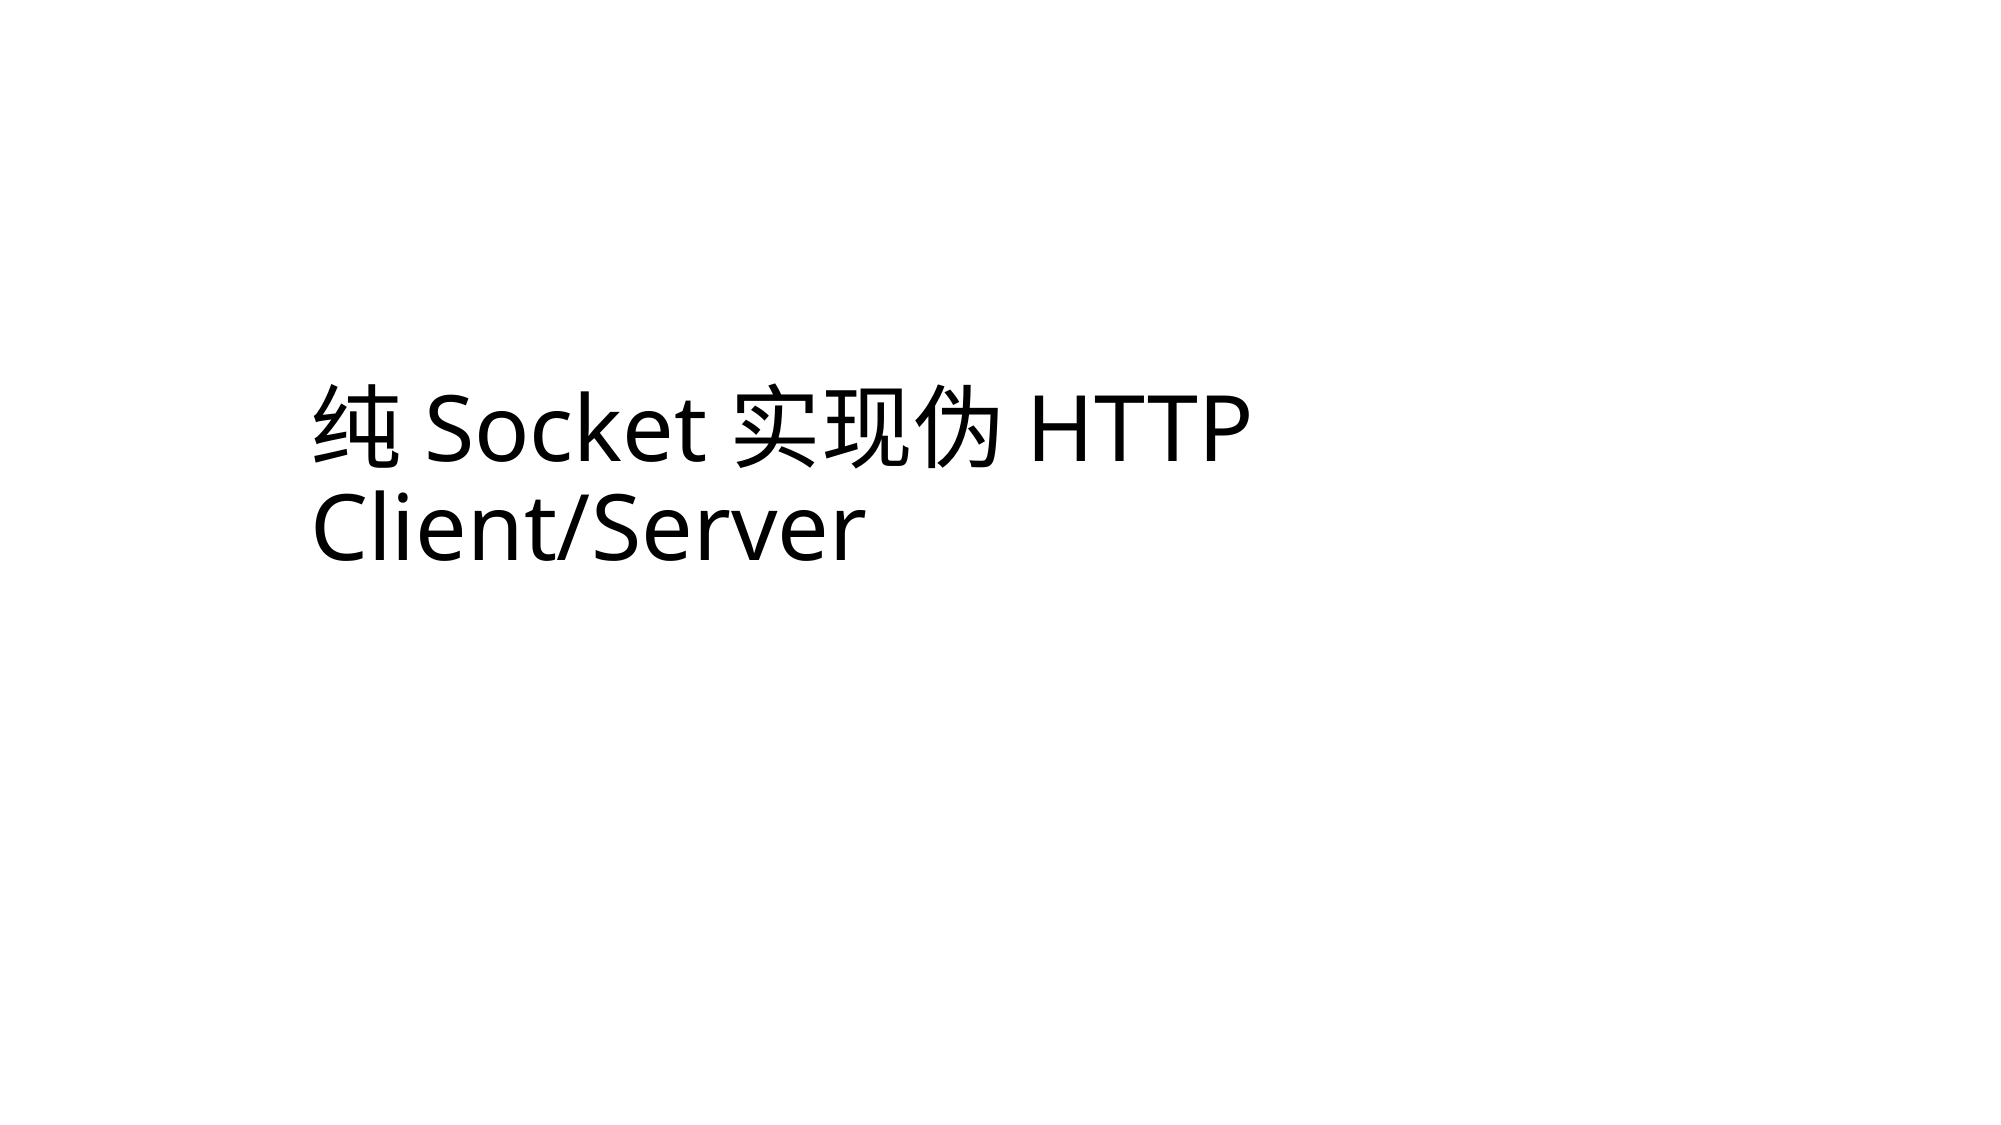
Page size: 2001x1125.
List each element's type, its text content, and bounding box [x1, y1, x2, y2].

title 纯Socket实现伪HTTP Client/Server [295, 391, 1730, 570]
